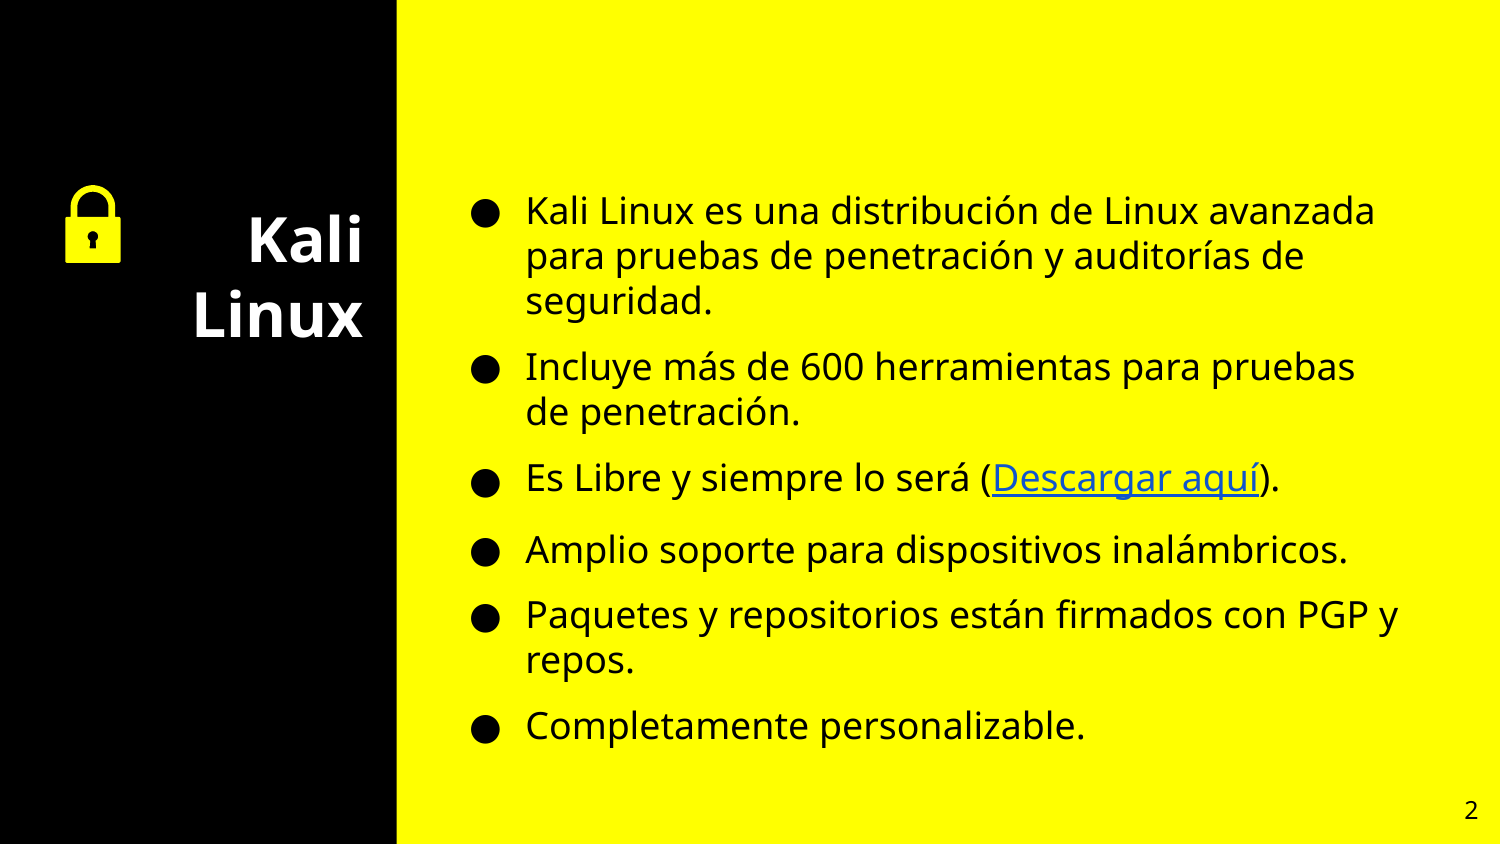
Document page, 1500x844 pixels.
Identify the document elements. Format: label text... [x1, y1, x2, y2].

title Kali Linux [100, 185, 379, 429]
slide_number ‹#› [1420, 779, 1494, 844]
text_box Kali Linux es una distribución de Linux avanzada para pruebas de penetración y auditorías de seguridad. Incluye más de 600 herramientas para pruebas de penetración. Es Libre y siempre lo será (Descargar aquí). Amplio soporte para dispositivos inalámbricos. Paquetes y repositorios están firmados con PGP y repos. Completamente personalizable. [435, 172, 1420, 844]
text_box [65, 185, 121, 263]
